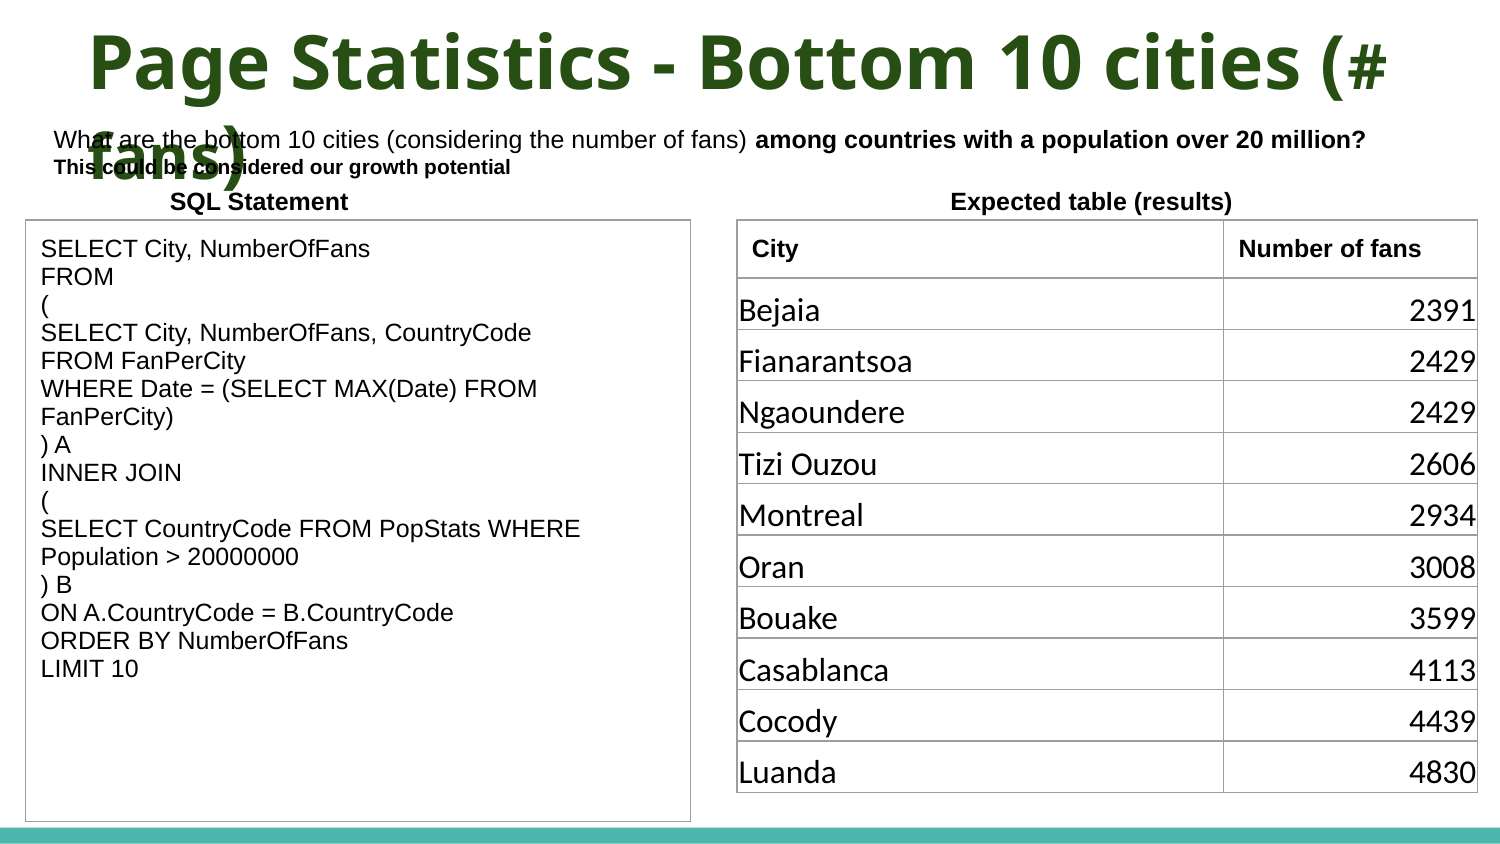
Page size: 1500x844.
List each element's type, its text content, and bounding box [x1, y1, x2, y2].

table_cell 2429 [1224, 381, 1477, 432]
table_cell Oran [738, 536, 1223, 586]
table_cell 2429 [1224, 330, 1477, 380]
table_cell 4830 [1224, 742, 1477, 792]
table_cell Montreal [738, 484, 1223, 534]
table_cell 3008 [1224, 536, 1477, 586]
text_box Expected table (results) [717, 170, 1466, 208]
table_cell Bouake [738, 587, 1223, 637]
table_cell 2391 [1224, 279, 1477, 329]
table_header Number of fans [1224, 221, 1477, 277]
table_cell 4113 [1224, 639, 1477, 689]
table_cell Ngaoundere [738, 381, 1223, 432]
table_cell Luanda [738, 742, 1223, 792]
table_cell Fianarantsoa [738, 330, 1223, 380]
text_box What are the bottom 10 cities (considering the number of fans) among countries with a population over 20 million? This could be considered our growth potential [38, 108, 1419, 195]
text_box SQL Statement [51, 170, 468, 208]
table_cell 3599 [1224, 587, 1477, 637]
table_cell 2934 [1224, 484, 1477, 534]
table_header City [738, 221, 1223, 277]
table_cell Tizi Ouzou [738, 433, 1223, 483]
table_header SELECT City, NumberOfFans FROM ( SELECT City, NumberOfFans, CountryCode FROM FanPerCity WHERE Date = (SELECT MAX(Date) FROM FanPerCity) ) A INNER JOIN ( SELECT CountryCode FROM PopStats WHERE Population > 20000000 ) B ON A.CountryCode = B.CountryCode ORDER BY NumberOfFans LIMIT 10 [26, 221, 690, 821]
table_cell Cocody [738, 690, 1223, 740]
title Page Statistics - Bottom 10 cities (# fans) [72, 0, 1470, 116]
table_cell 4439 [1224, 690, 1477, 740]
table_cell 2606 [1224, 433, 1477, 483]
table_cell Casablanca [738, 639, 1223, 689]
table_cell Bejaia [738, 279, 1223, 329]
